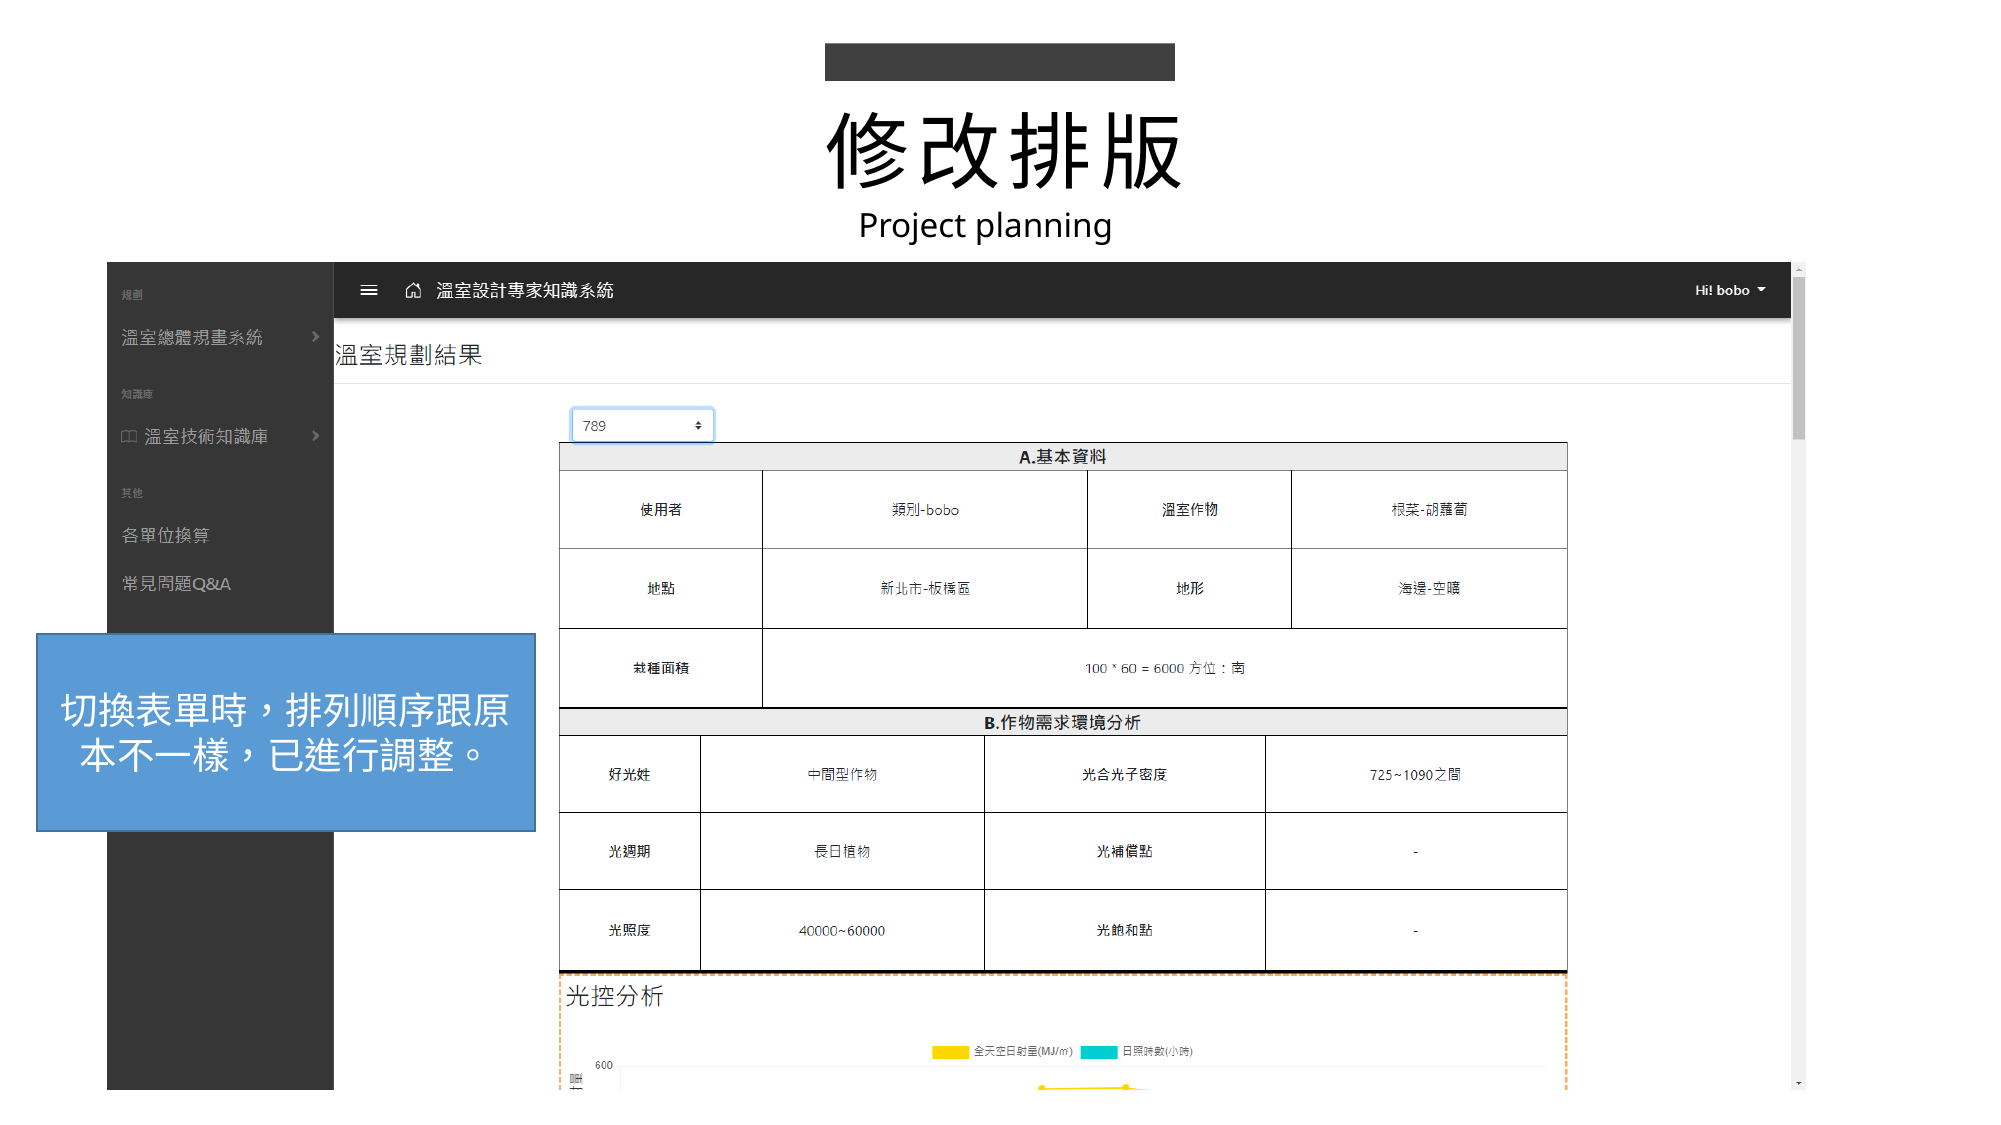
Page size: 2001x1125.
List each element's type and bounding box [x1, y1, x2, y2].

picture [36, 262, 1806, 1090]
text_box [824, 42, 1176, 82]
text_box [586, 91, 1806, 252]
